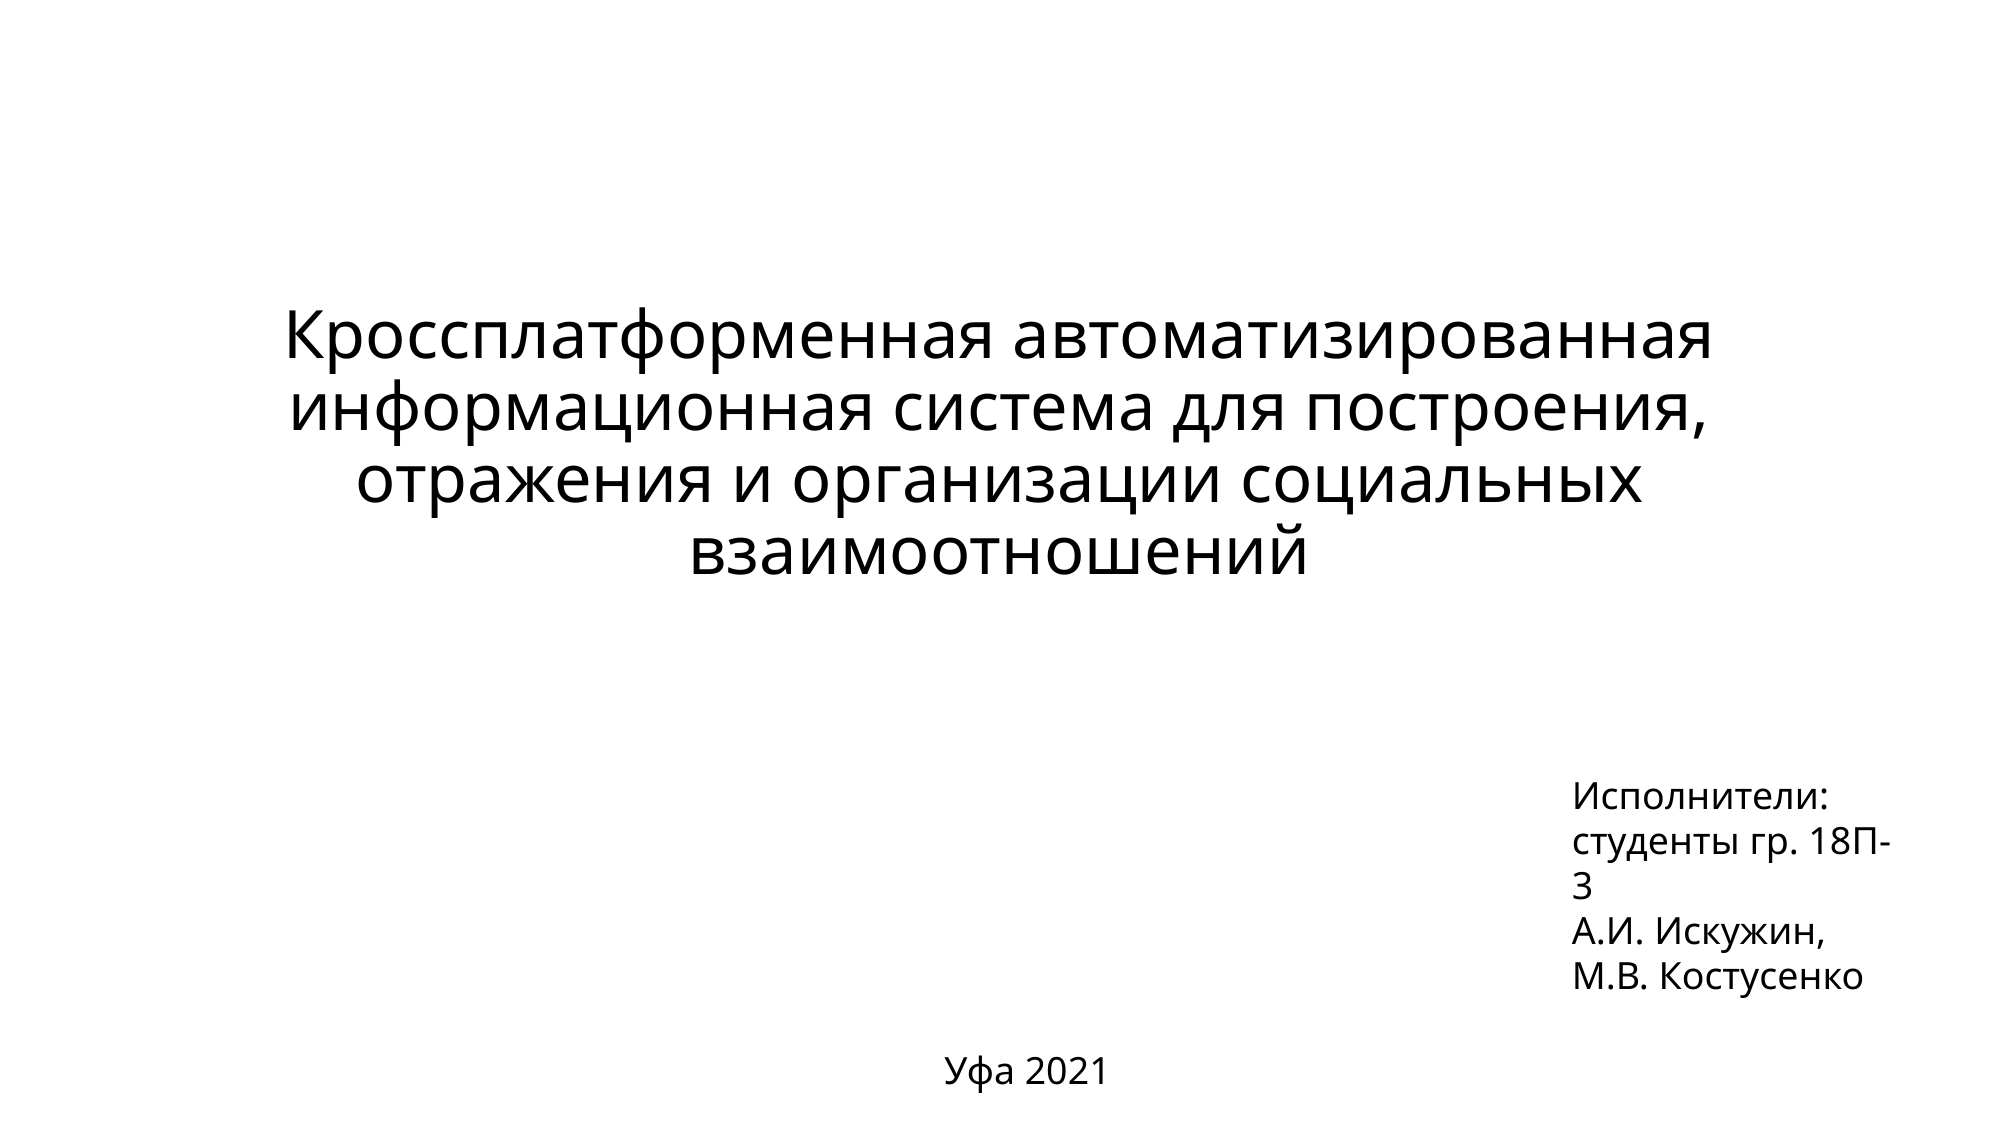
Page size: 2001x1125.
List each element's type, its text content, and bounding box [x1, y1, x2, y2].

text_box Уфа 2021 [929, 1039, 1126, 1100]
title Кроссплатформенная автоматизированная информационная система для построения, отражения и организации социальных взаимоотношений [92, 360, 1908, 597]
text_box Исполнители: студенты гр. 18П-3 А.И. Искужин, М.В. Костусенко [1557, 764, 1923, 1005]
